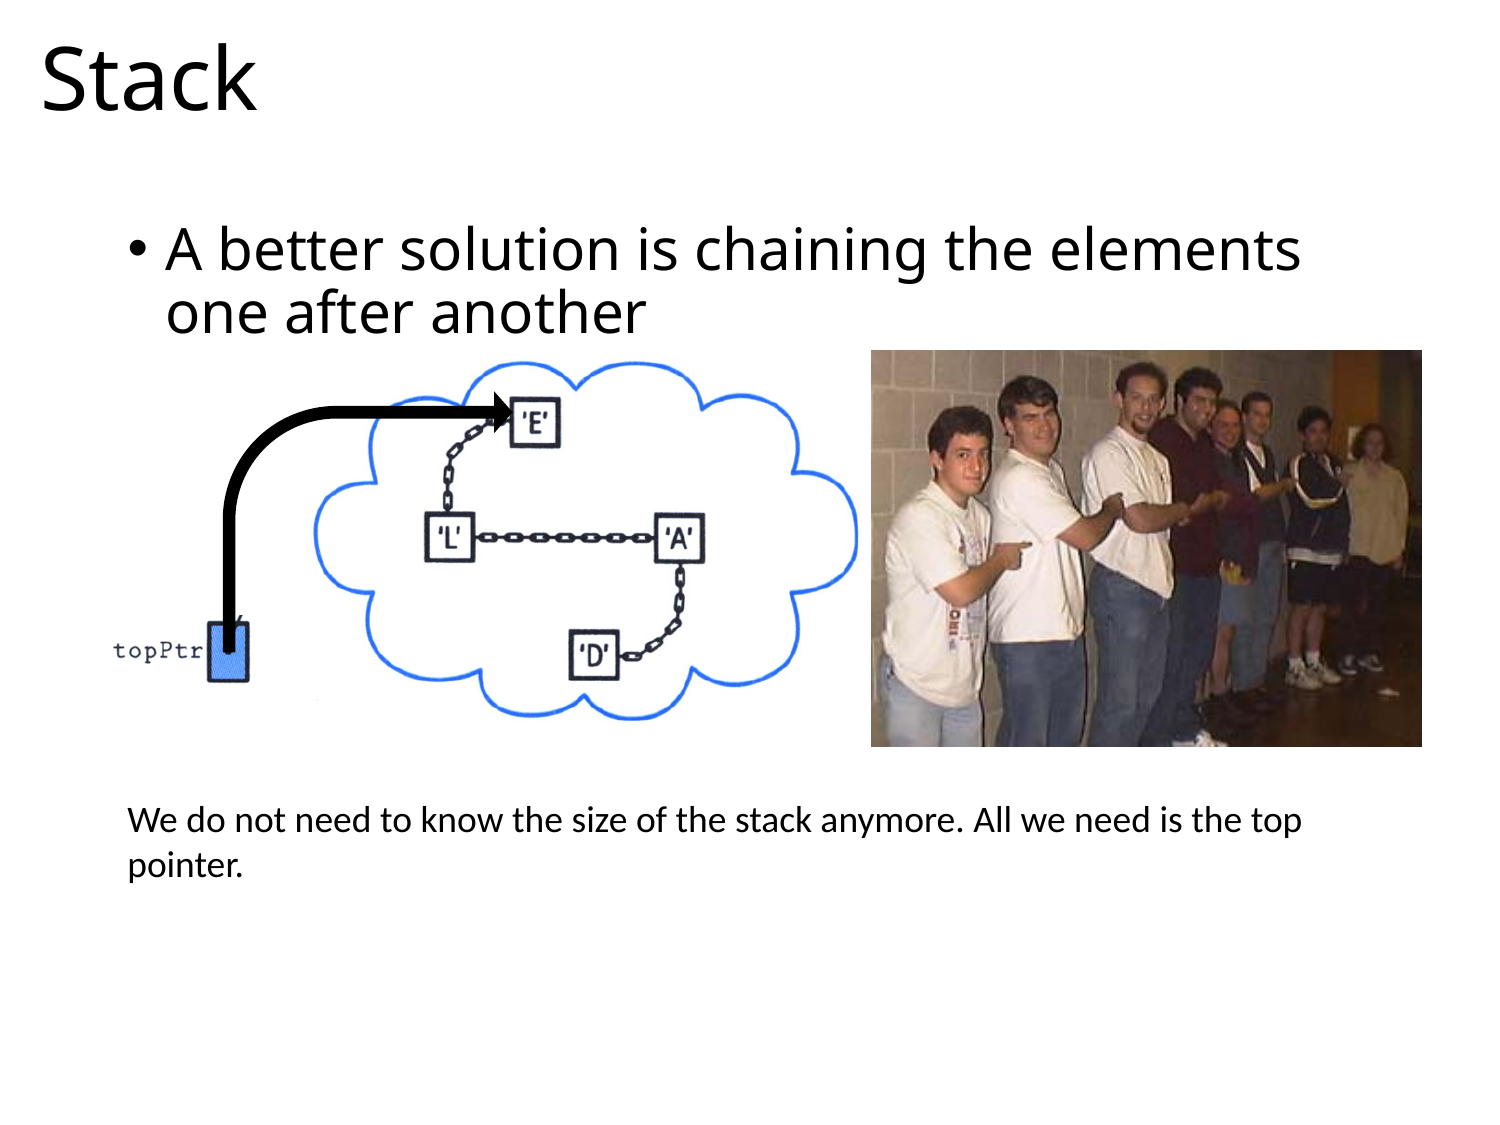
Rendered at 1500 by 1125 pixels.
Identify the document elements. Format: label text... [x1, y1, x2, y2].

title Stack [25, 26, 1469, 138]
list A better solution is chaining the elements one after another [112, 212, 1388, 350]
picture [110, 350, 1422, 747]
text_box We do not need to know the size of the stack anymore. All we need is the top pointer. [112, 787, 1388, 893]
